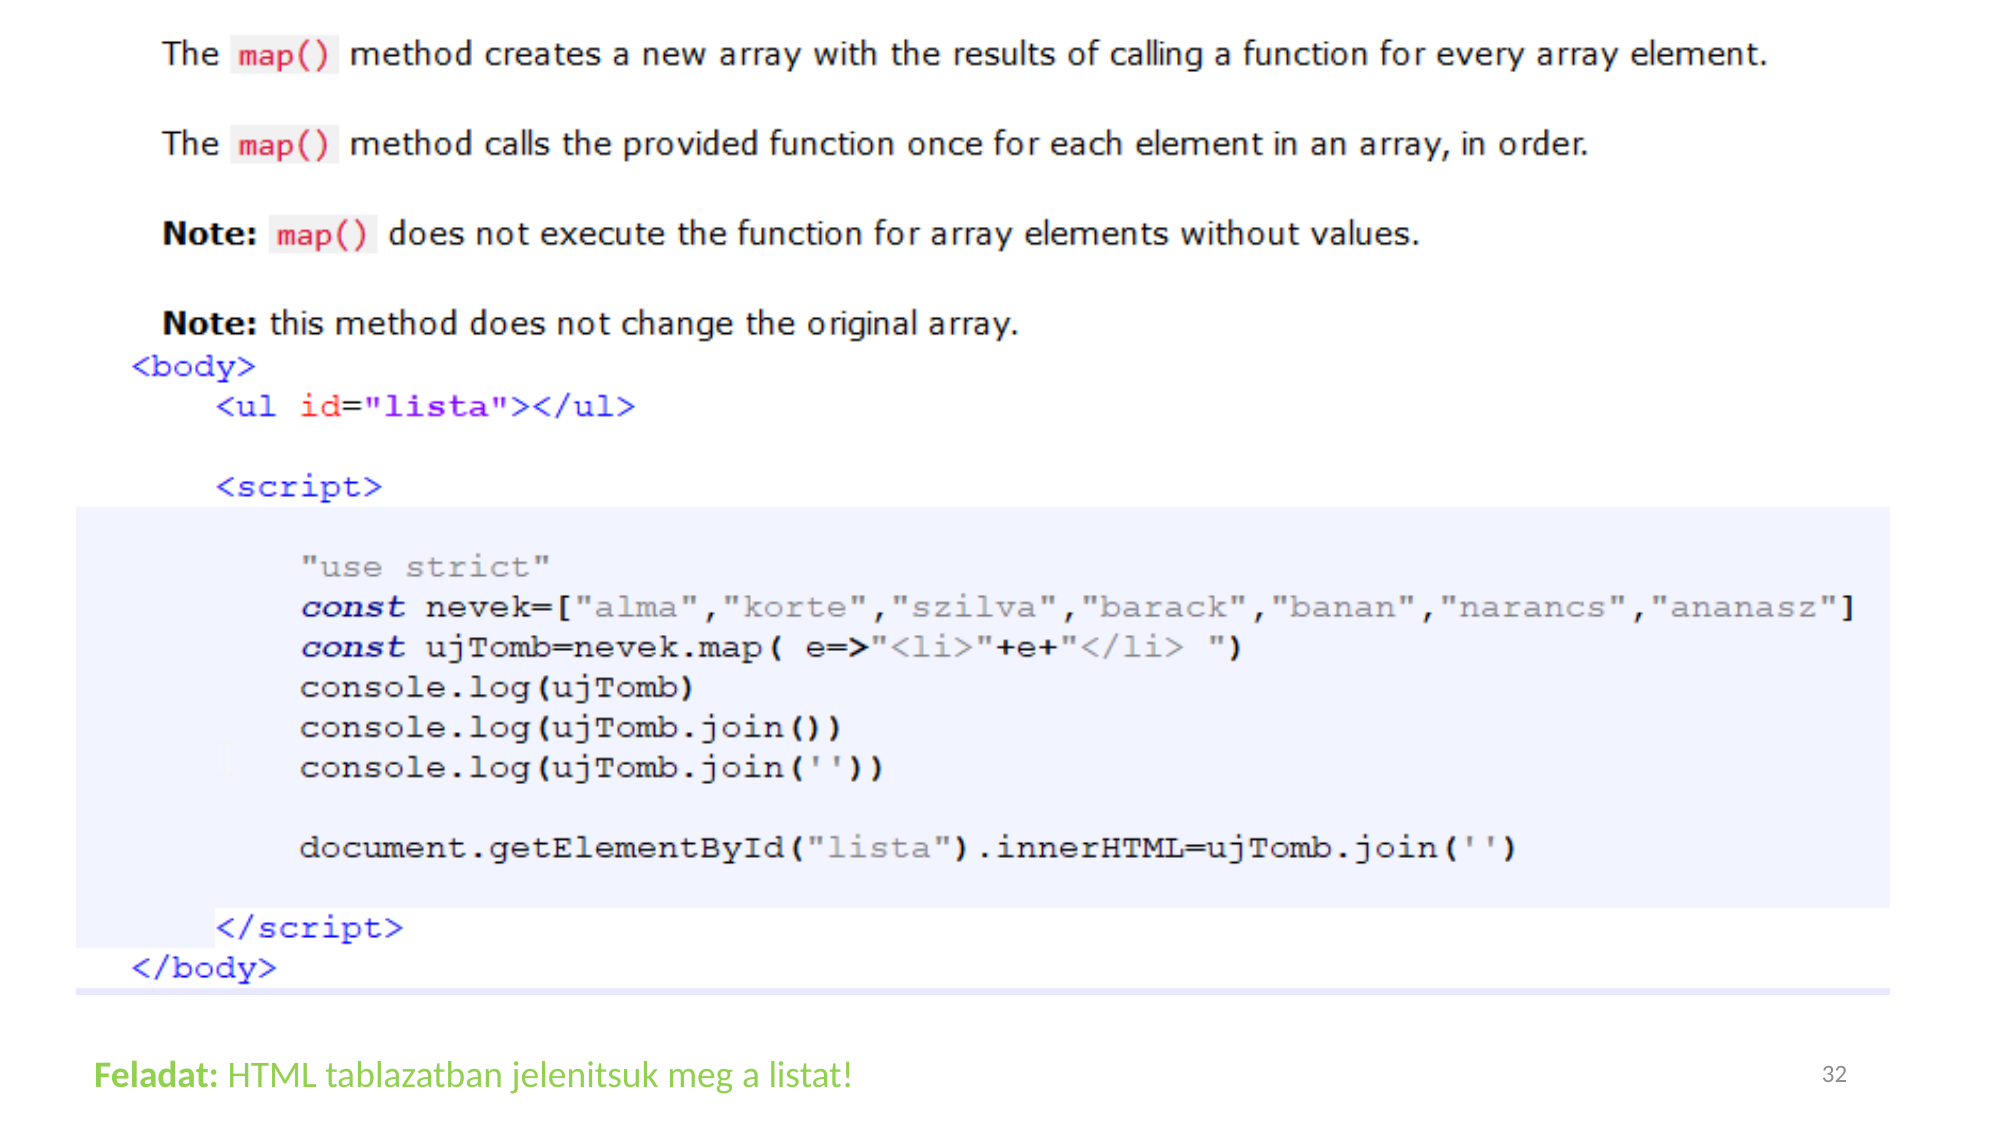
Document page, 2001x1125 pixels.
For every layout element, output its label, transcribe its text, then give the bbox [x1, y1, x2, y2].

text_box Feladat: HTML tablazatban jelenitsuk meg a listat! [79, 1042, 870, 1103]
slide_number 32 [1412, 1042, 1863, 1103]
picture [76, 10, 1890, 995]
